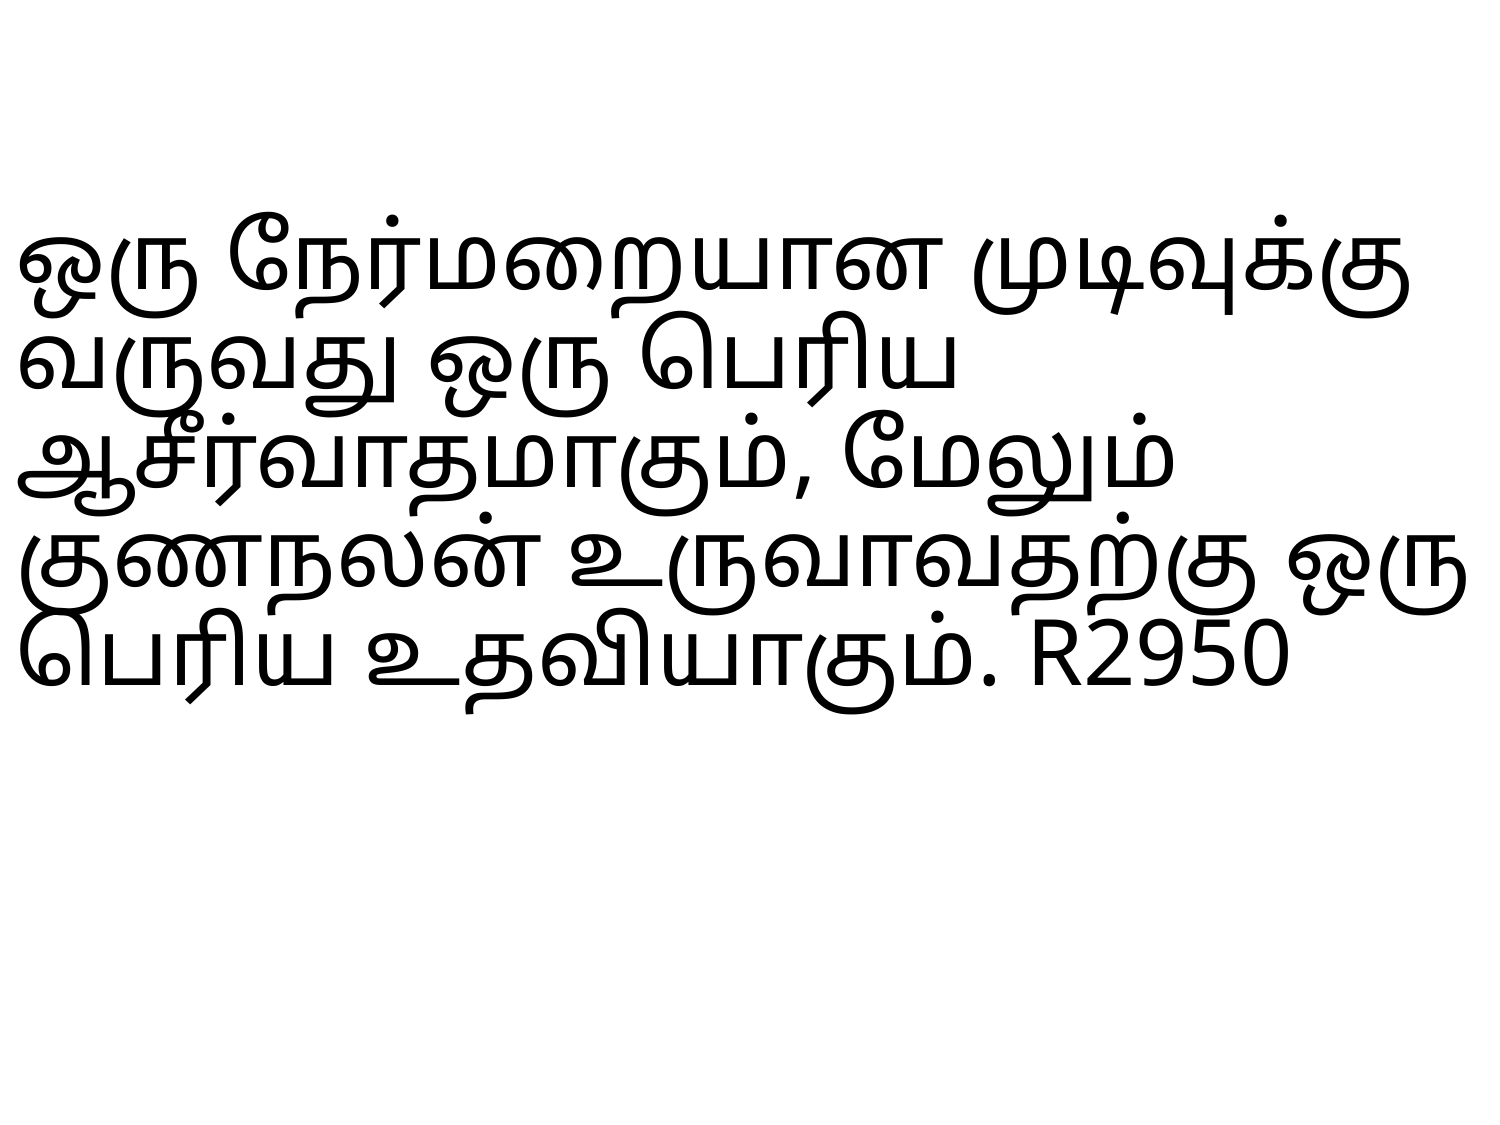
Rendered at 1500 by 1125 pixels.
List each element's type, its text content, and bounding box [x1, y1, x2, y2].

title ஒரு நேர்மறையான முடிவுக்கு வருவது ஒரு பெரிய ஆசீர்வாதமாகும், மேலும் குணநலன் உருவாவதற்கு ஒரு பெரிய உதவியாகும். R2950 [0, 140, 1500, 985]
